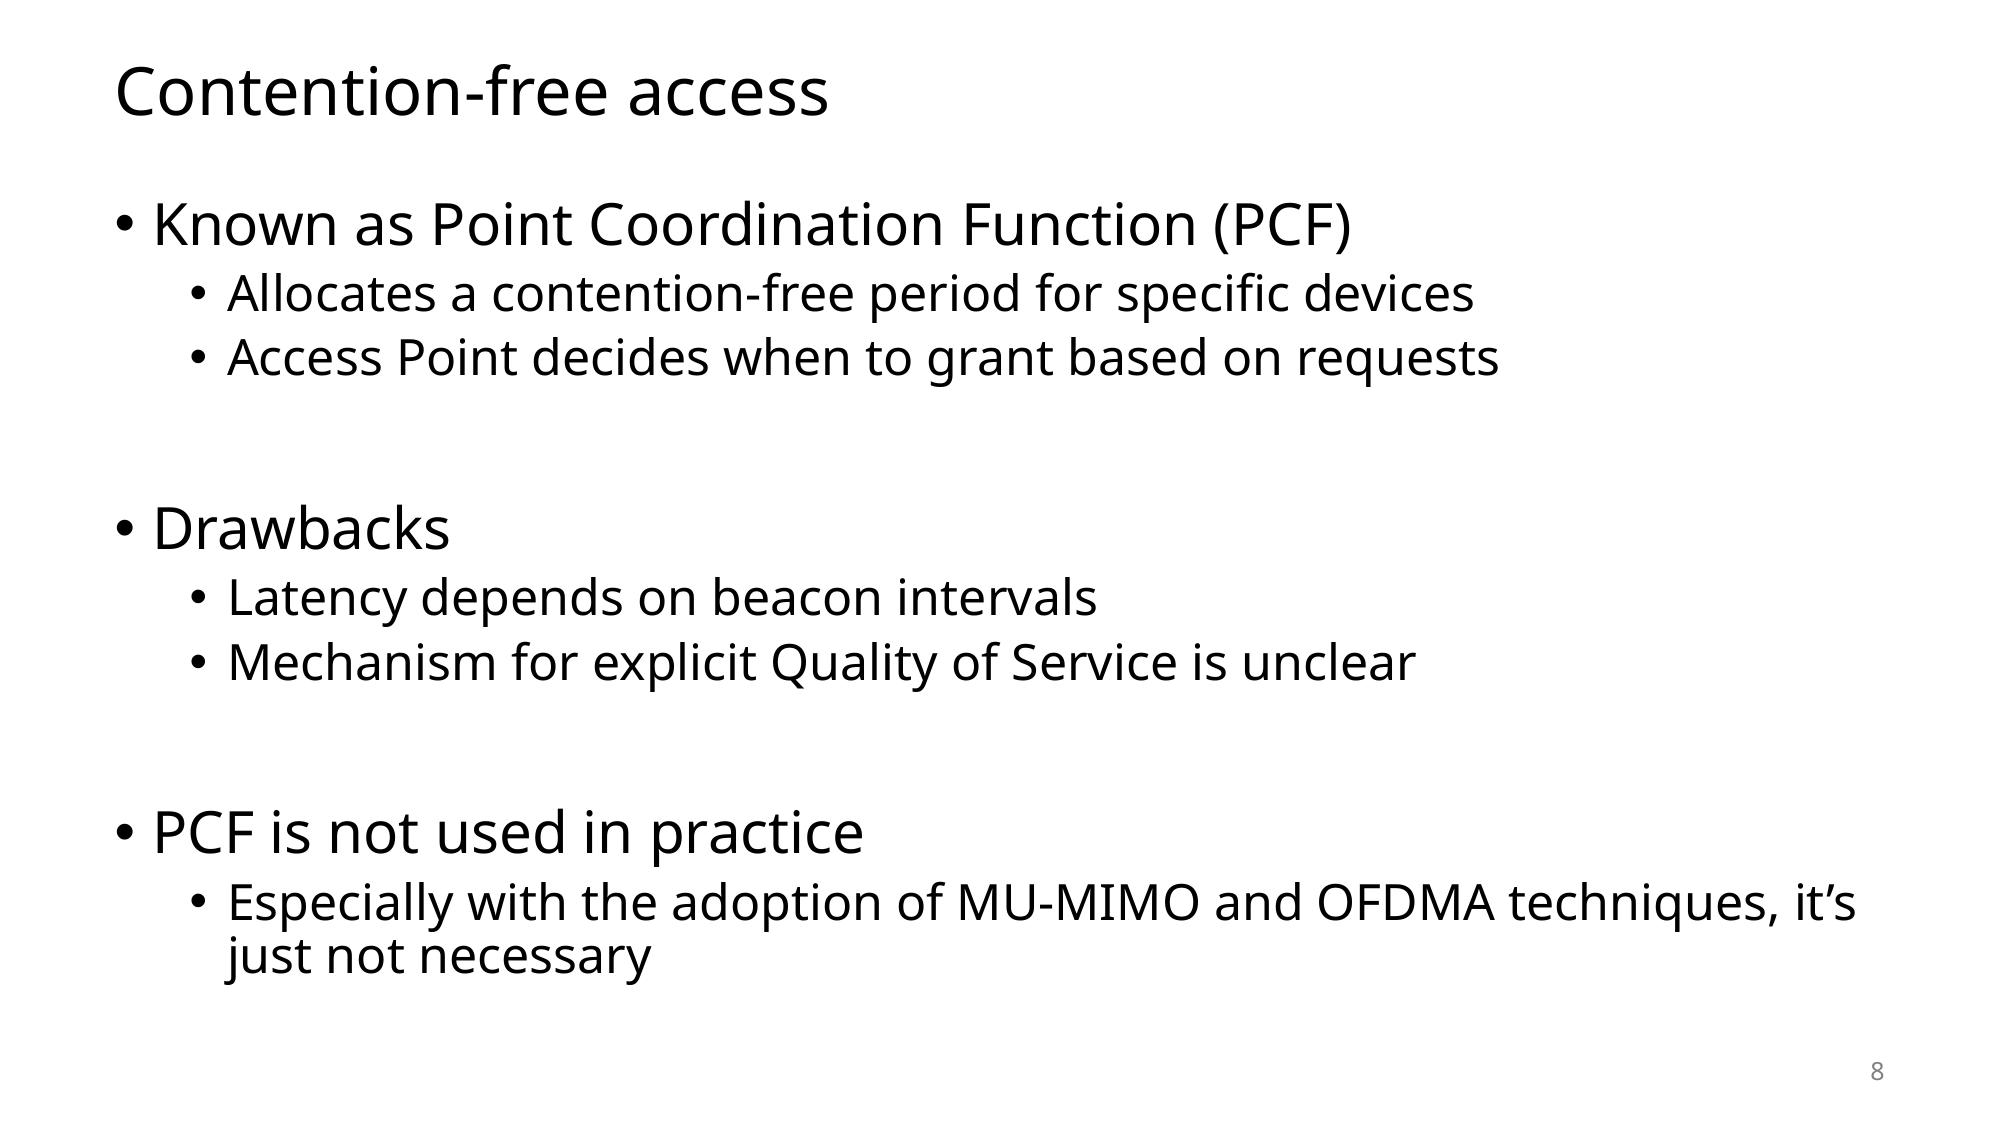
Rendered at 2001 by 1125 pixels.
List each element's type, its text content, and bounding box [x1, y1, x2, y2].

list Known as Point Coordination Function (PCF) Allocates a contention-free period for specific devices Access Point decides when to grant based on requests Drawbacks Latency depends on beacon intervals Mechanism for explicit Quality of Service is unclear PCF is not used in practice Especially with the adoption of MU-MIMO and OFDMA techniques, it’s just not necessary [99, 187, 1900, 1013]
title Contention-free access [99, 37, 1900, 150]
slide_number 8 [1749, 1042, 1900, 1103]
